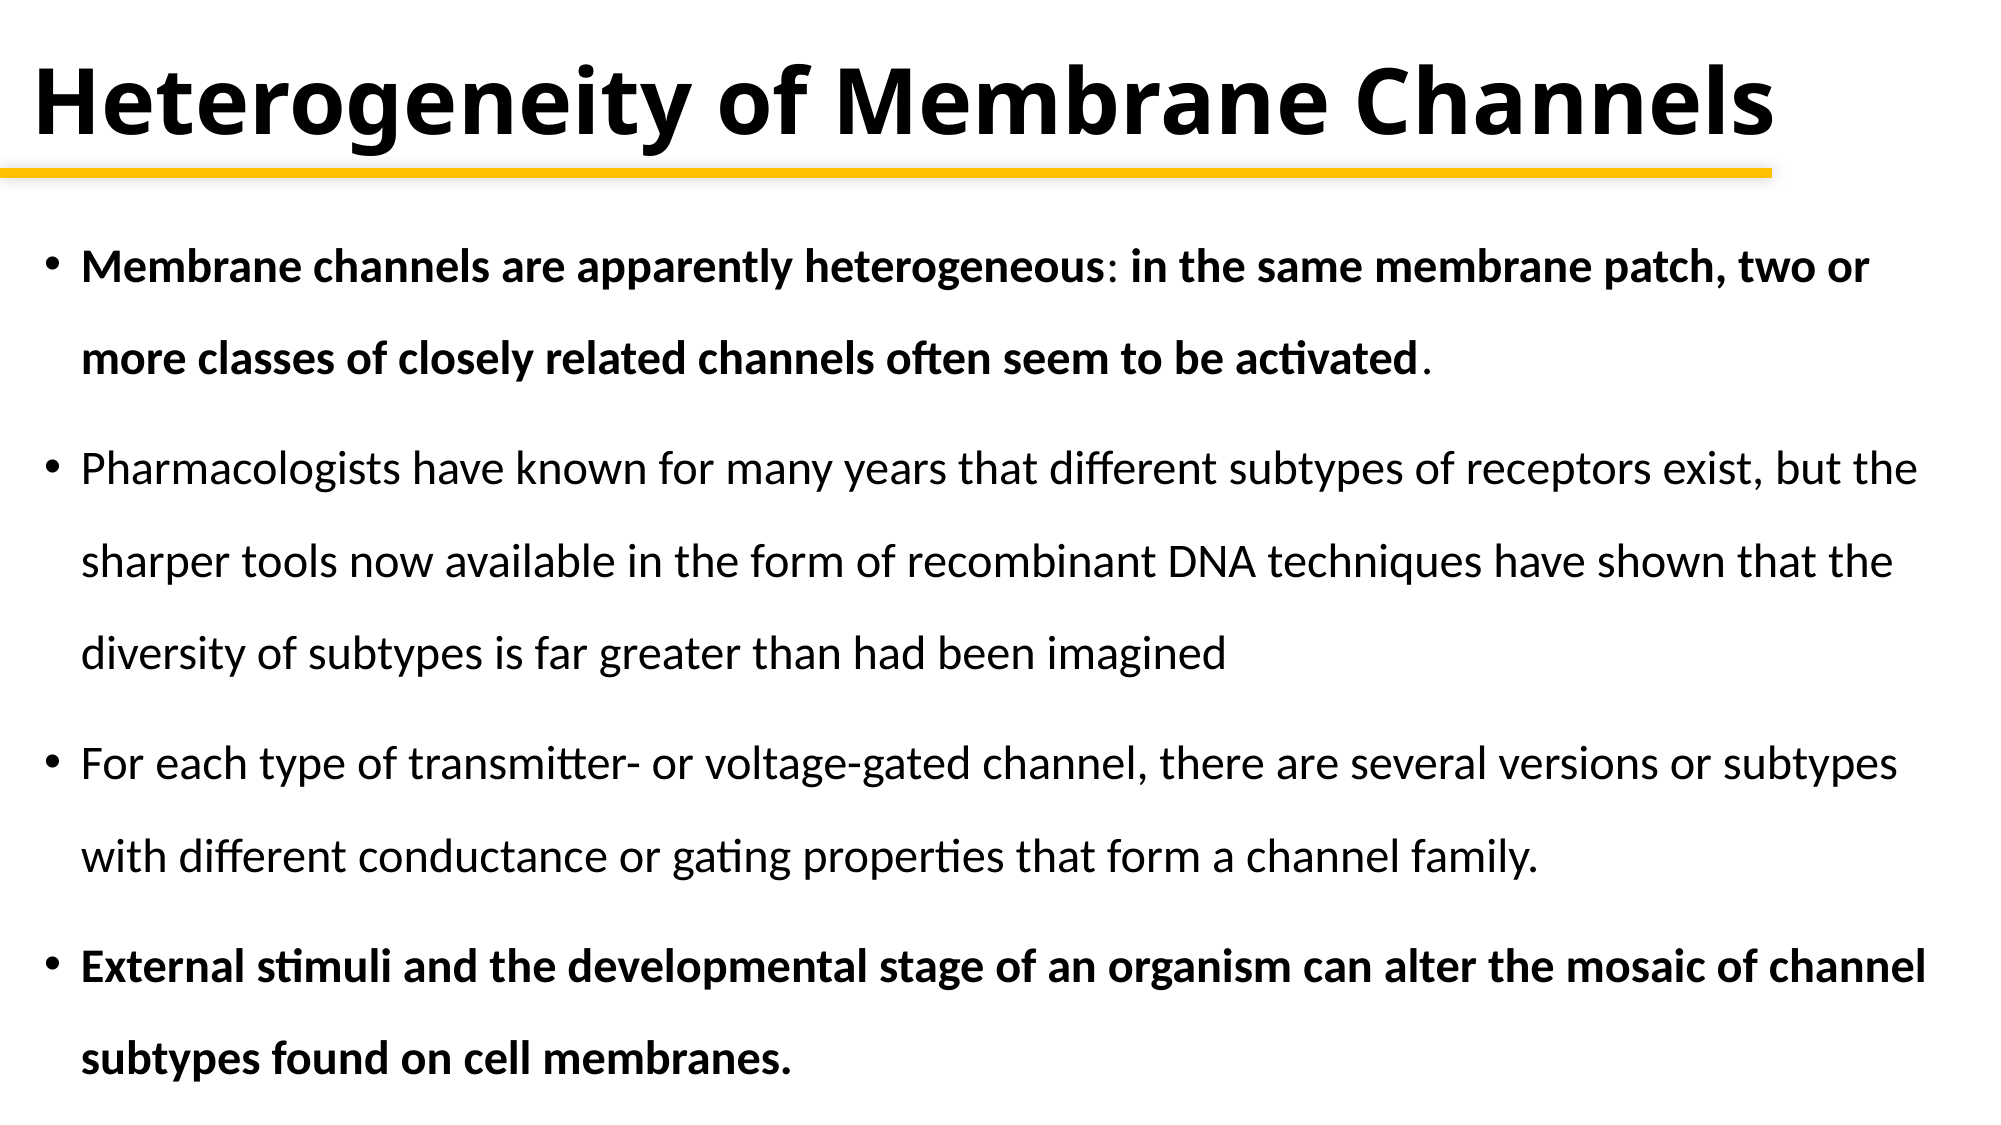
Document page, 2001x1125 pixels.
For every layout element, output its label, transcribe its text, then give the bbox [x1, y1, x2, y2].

title Heterogeneity of Membrane Channels [16, 18, 1971, 192]
list Membrane channels are apparently heterogeneous: in the same membrane patch, two or more classes of closely related channels often seem to be activated. Pharmacologists have known for many years that different subtypes of receptors exist, but the sharper tools now available in the form of recombinant DNA techniques have shown that the diversity of subtypes is far greater than had been imagined For each type of transmitter- or voltage-gated channel, there are several versions or subtypes with different conductance or gating properties that form a channel family. External stimuli and the developmental stage of an organism can alter the mosaic of channel subtypes found on cell membranes. [29, 191, 1971, 1107]
